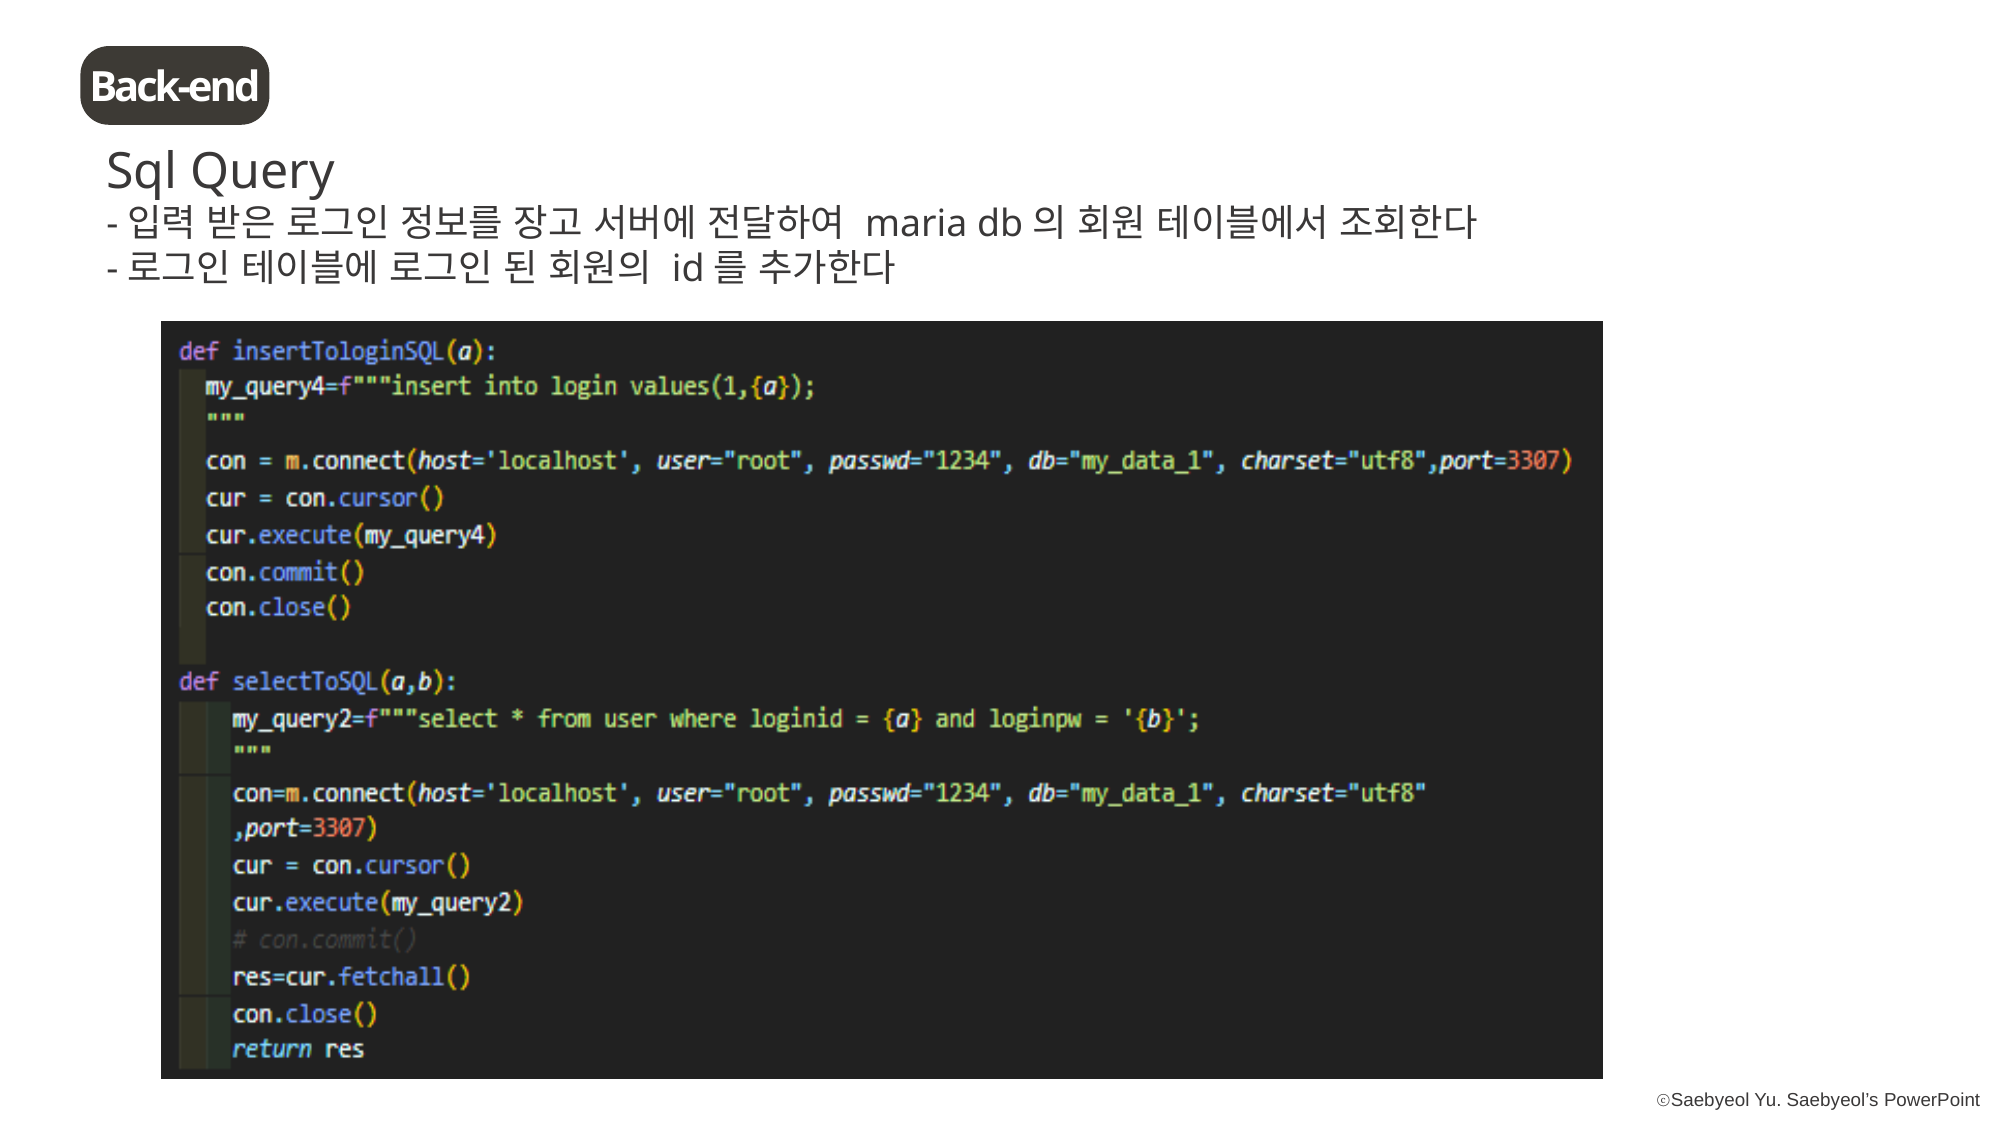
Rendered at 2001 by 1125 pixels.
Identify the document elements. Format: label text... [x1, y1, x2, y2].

picture [161, 321, 1603, 1079]
text_box Sql Query -입력 받은 로그인 정보를 장고 서버에 전달하여 maria db의 회원 테이블에서 조회한다 -로그인 테이블에 로그인 된 회원의 id를 추가한다 [91, 131, 1865, 296]
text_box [80, 46, 270, 125]
